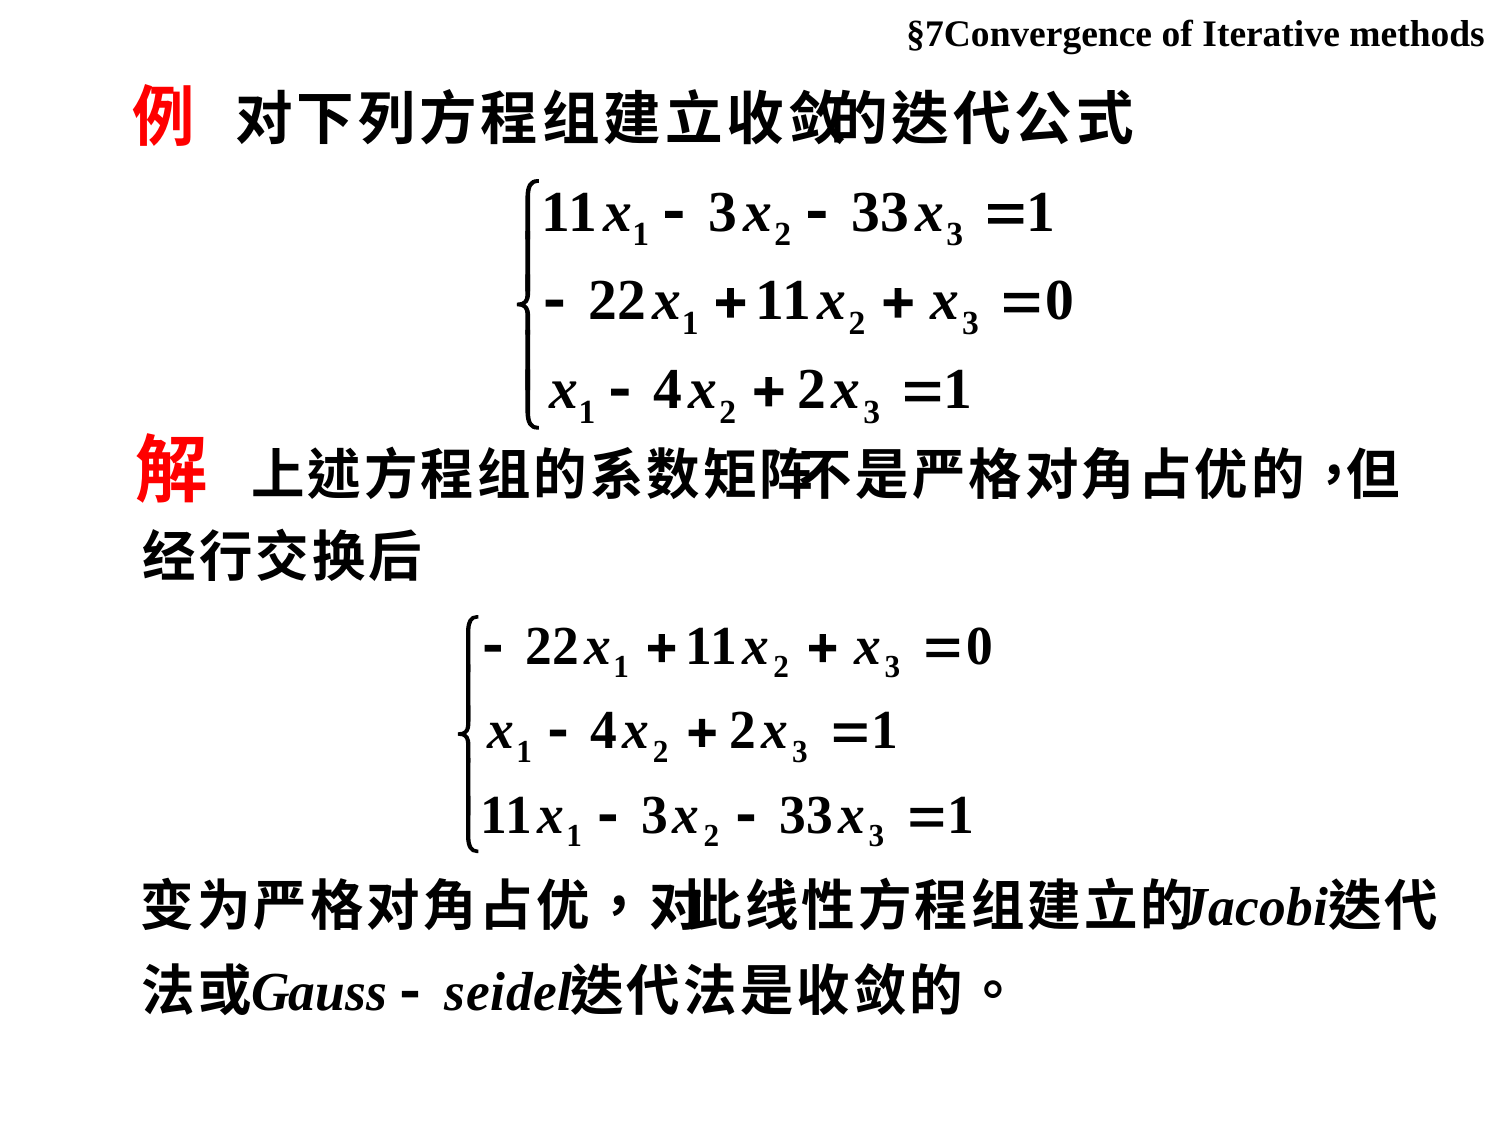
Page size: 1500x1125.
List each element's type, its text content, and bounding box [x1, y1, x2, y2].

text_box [124, 422, 238, 517]
text_box §7Convergence of Iterative methods [787, 0, 1500, 63]
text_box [226, 77, 1152, 436]
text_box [136, 437, 1447, 1026]
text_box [124, 80, 225, 155]
